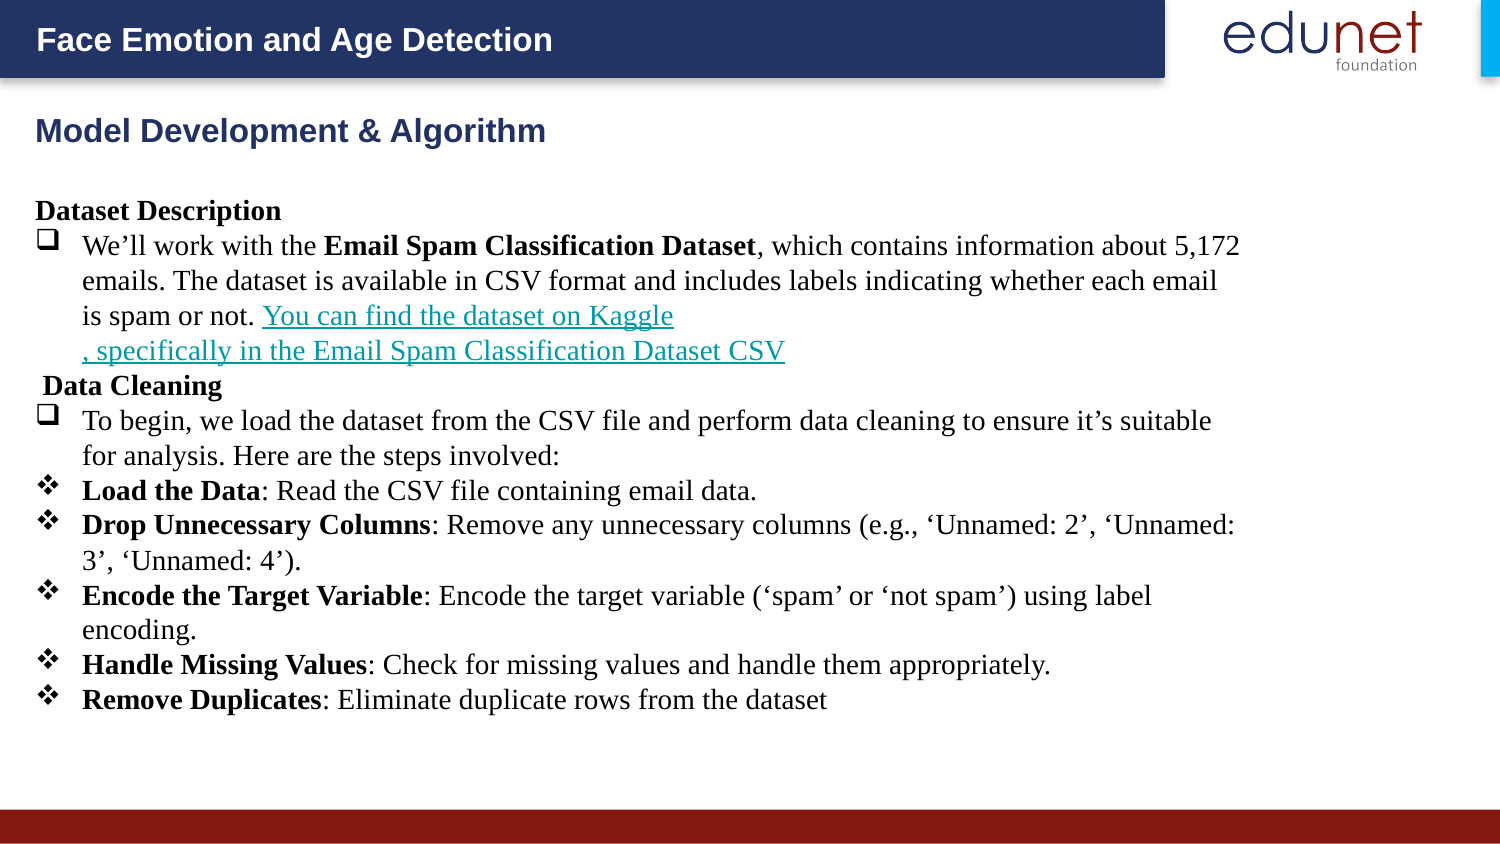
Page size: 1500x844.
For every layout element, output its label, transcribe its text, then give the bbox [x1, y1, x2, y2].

text_box Model Development & Algorithm [20, 94, 750, 147]
picture [1219, 8, 1424, 75]
text_box Dataset Description We’ll work with the Email Spam Classification Dataset, which contains information about 5,172 emails. The dataset is available in CSV format and includes labels indicating whether each email is spam or not. You can find the dataset on Kaggle, specifically in the Email Spam Classification Dataset CSV Data Cleaning To begin, we load the dataset from the CSV file and perform data cleaning to ensure it’s suitable for analysis. Here are the steps involved: Load the Data: Read the CSV file containing email data. Drop Unnecessary Columns: Remove any unnecessary columns (e.g., ‘Unnamed: 2’, ‘Unnamed: 3’, ‘Unnamed: 4’). Encode the Target Variable: Encode the target variable (‘spam’ or ‘not spam’) using label encoding. Handle Missing Values: Check for missing values and handle them appropriately. Remove Duplicates: Eliminate duplicate rows from the dataset [20, 176, 1260, 801]
